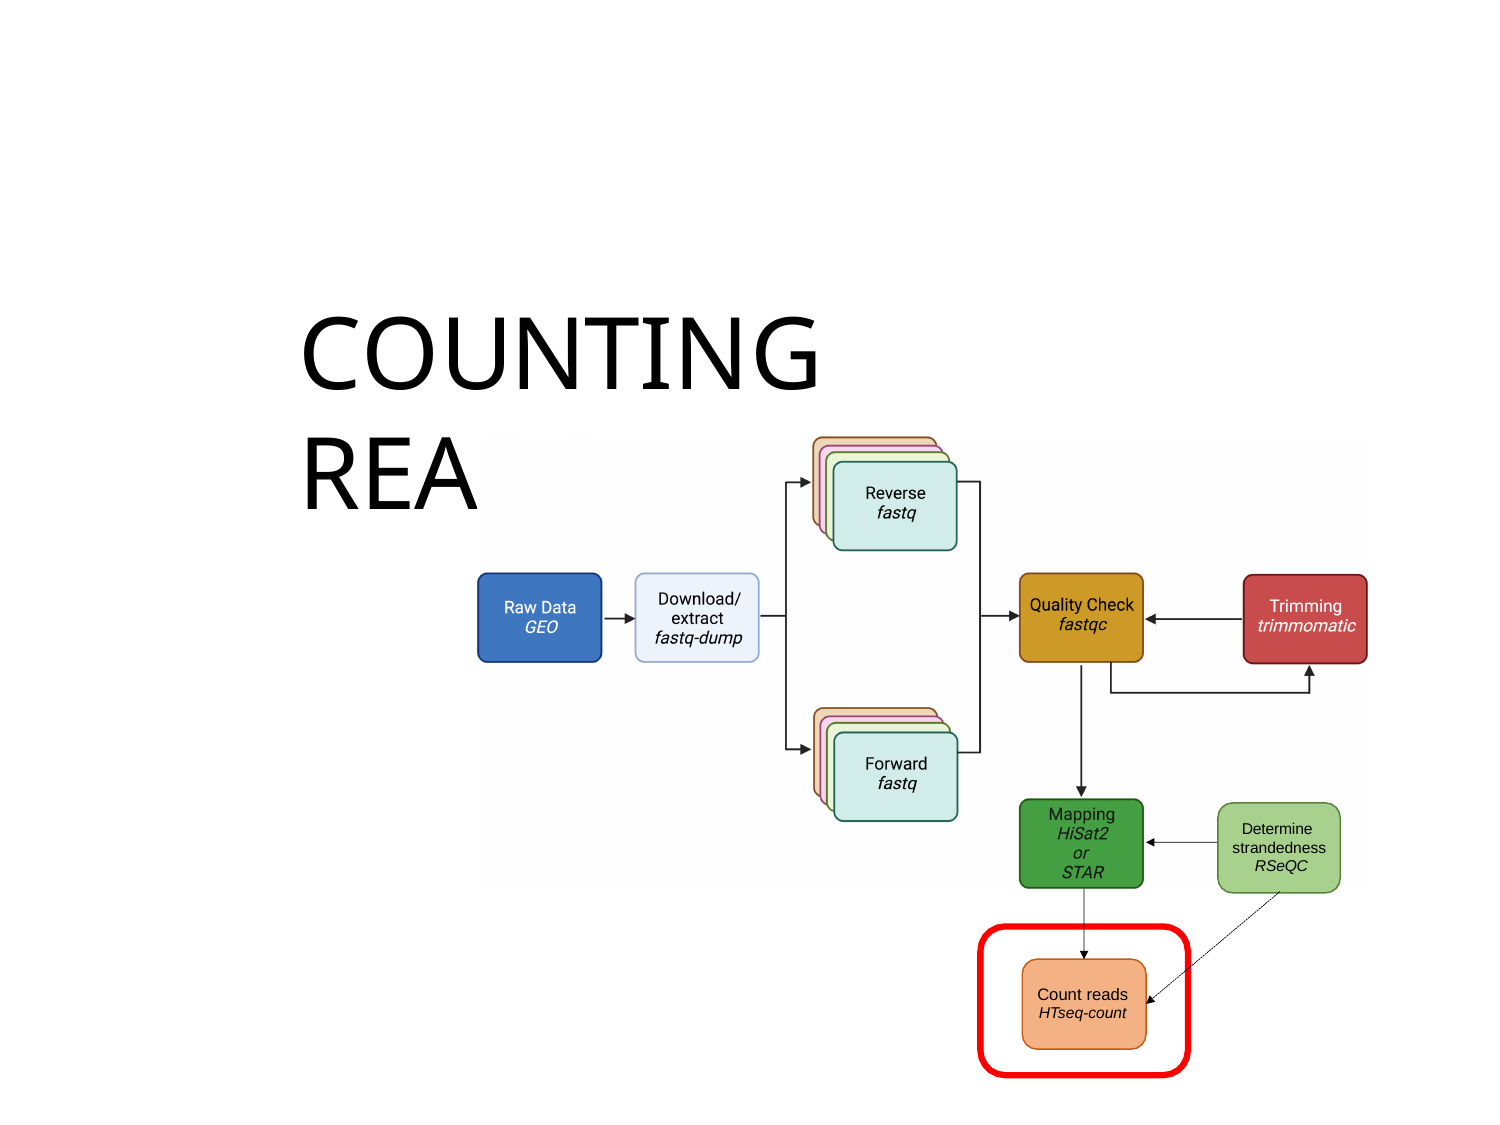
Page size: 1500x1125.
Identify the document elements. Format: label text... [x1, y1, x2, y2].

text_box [1079, 801, 1342, 960]
title COUNTING READS [296, 287, 1155, 530]
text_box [476, 436, 1368, 1079]
